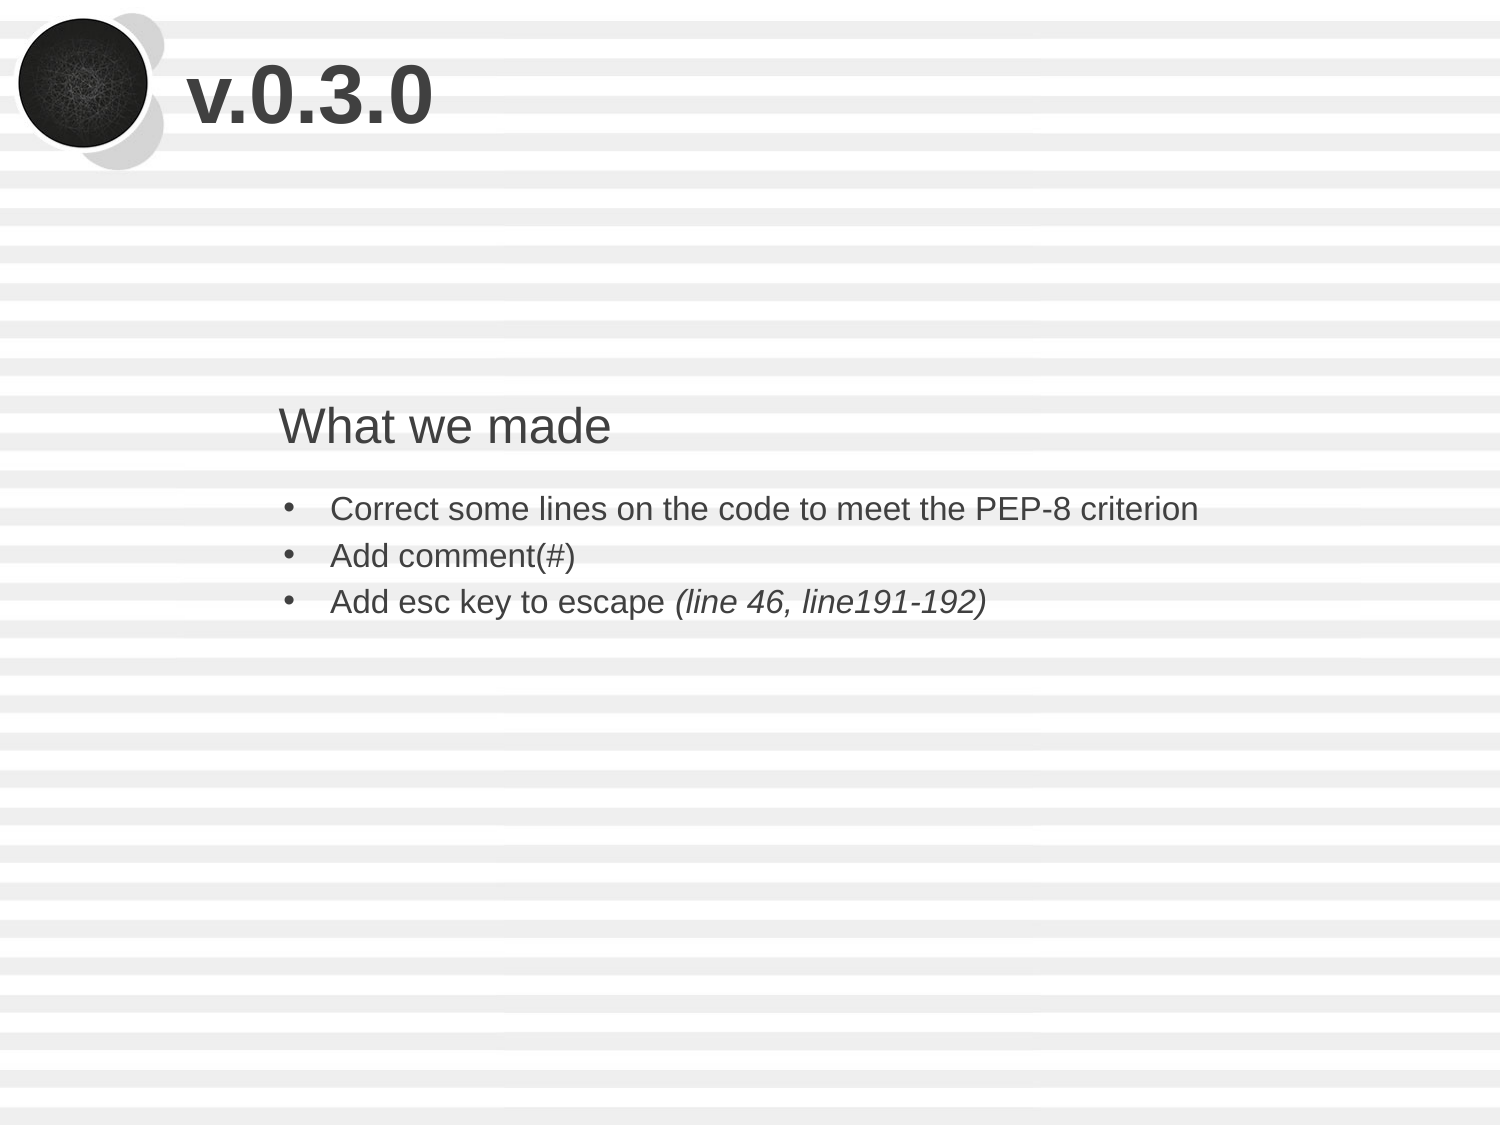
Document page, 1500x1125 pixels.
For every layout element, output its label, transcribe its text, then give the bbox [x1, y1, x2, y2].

title v.0.3.0 [171, 2, 1500, 179]
list Correct some lines on the code to meet the PEP-8 criterion Add comment(#) Add esc key to escape (line 46, line191-192) [218, 479, 1341, 714]
list What we made [263, 385, 1425, 461]
picture [0, 0, 1500, 1125]
